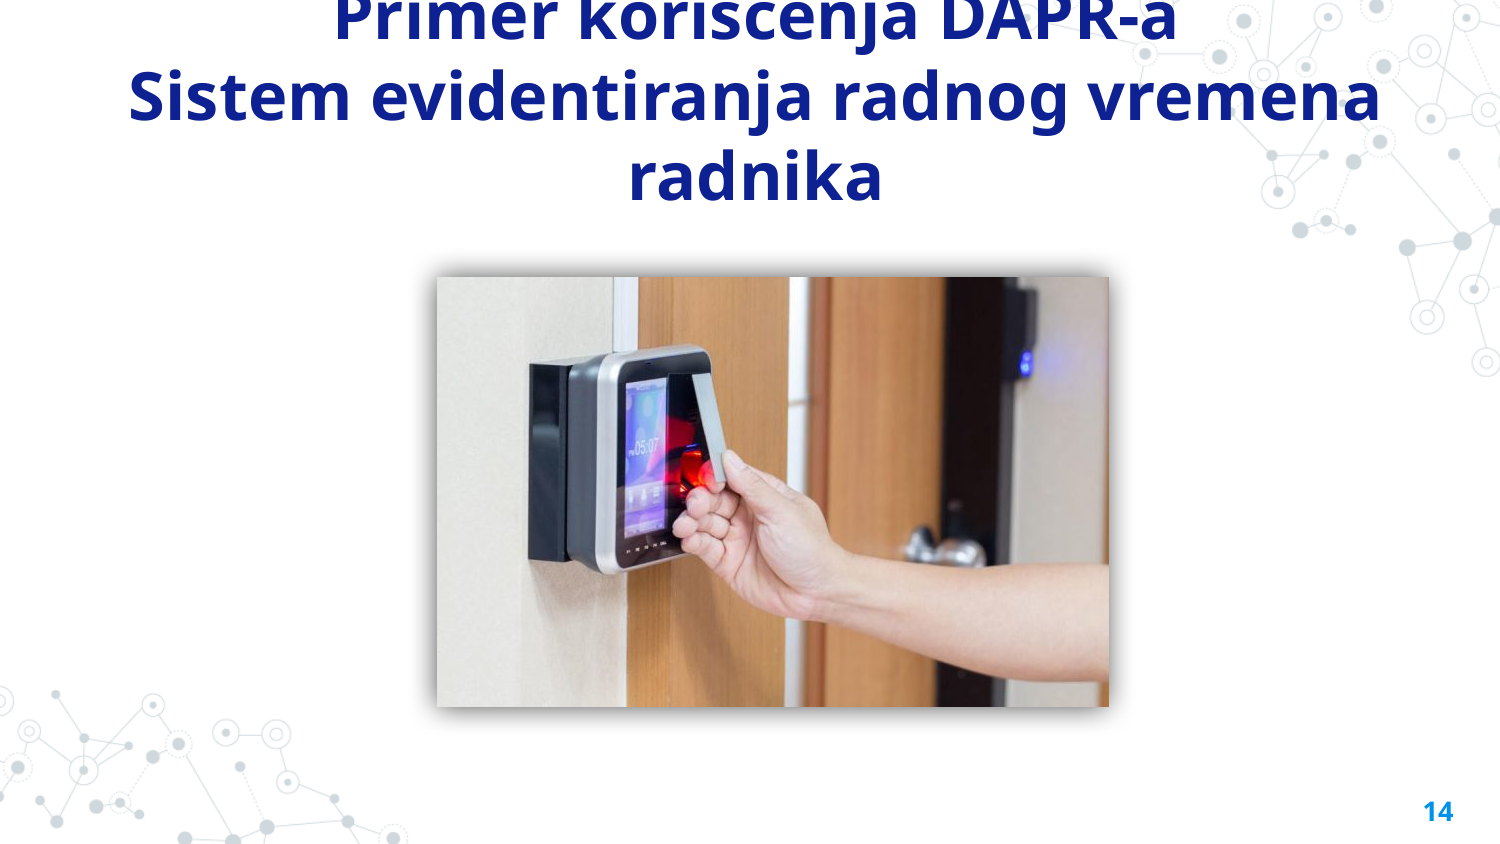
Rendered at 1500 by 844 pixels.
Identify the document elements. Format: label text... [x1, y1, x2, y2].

picture [0, 0, 1500, 113]
slide_number 14 [1378, 779, 1469, 844]
picture [0, 229, 1500, 844]
title Primer korišćenja DAPR-a Sistem evidentiranja radnog vremena radnika [0, 113, 1500, 229]
